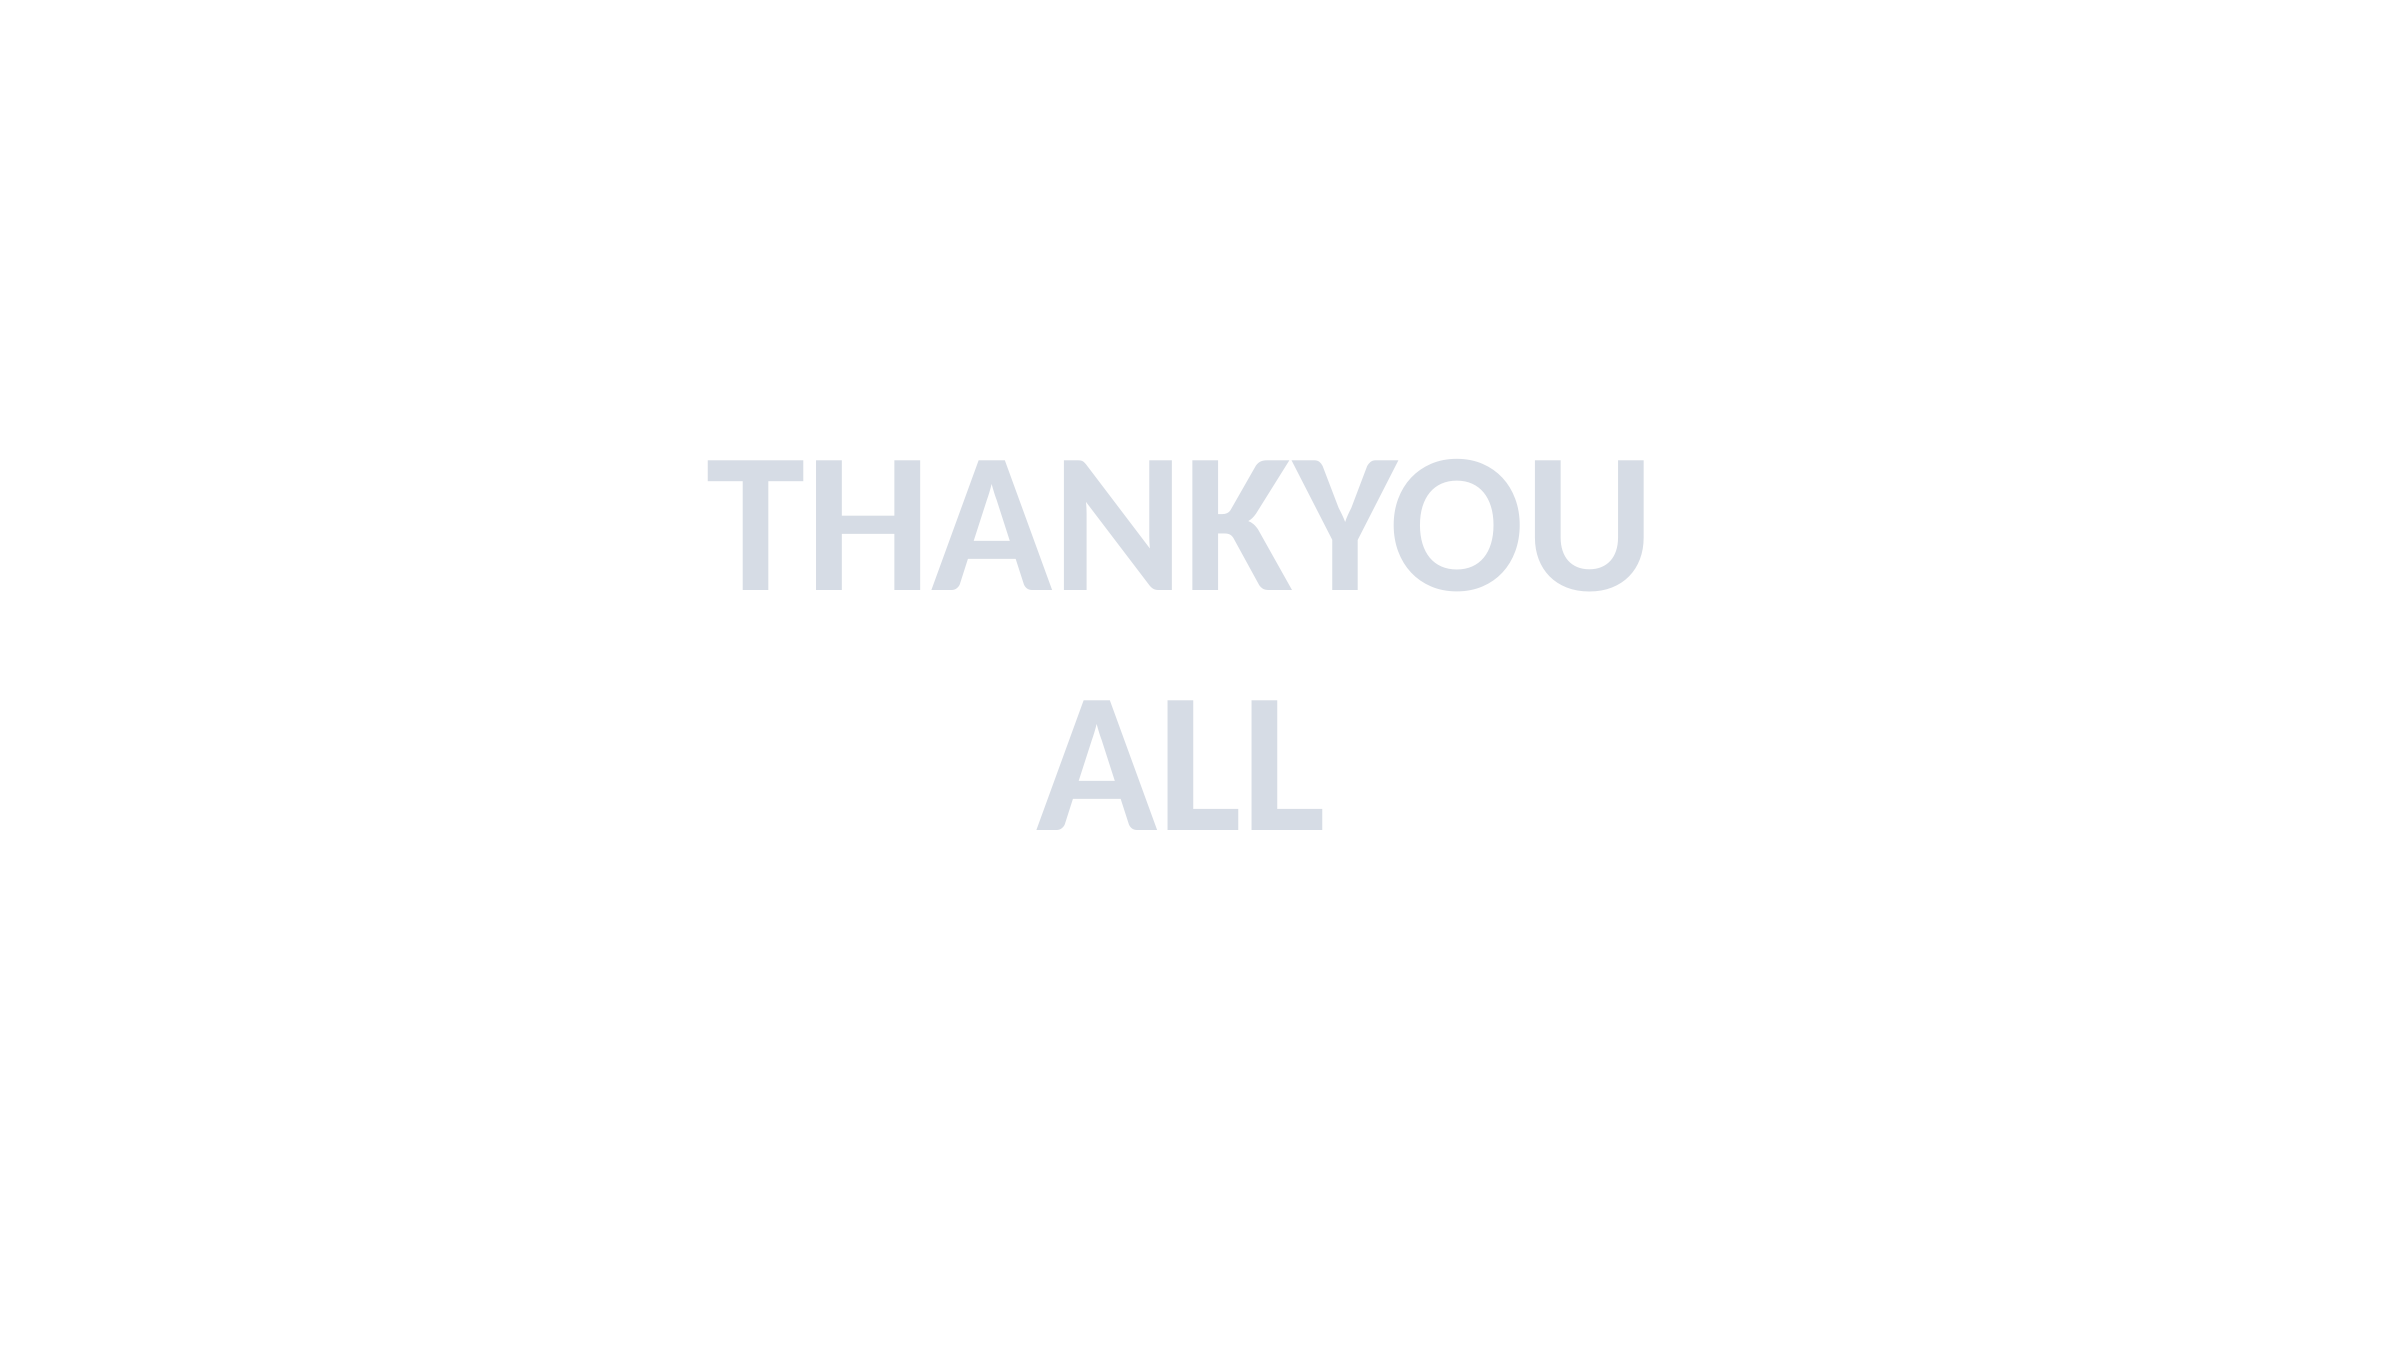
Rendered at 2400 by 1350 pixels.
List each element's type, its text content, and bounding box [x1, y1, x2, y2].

text_box THANKYOU ALL [691, 382, 1671, 878]
